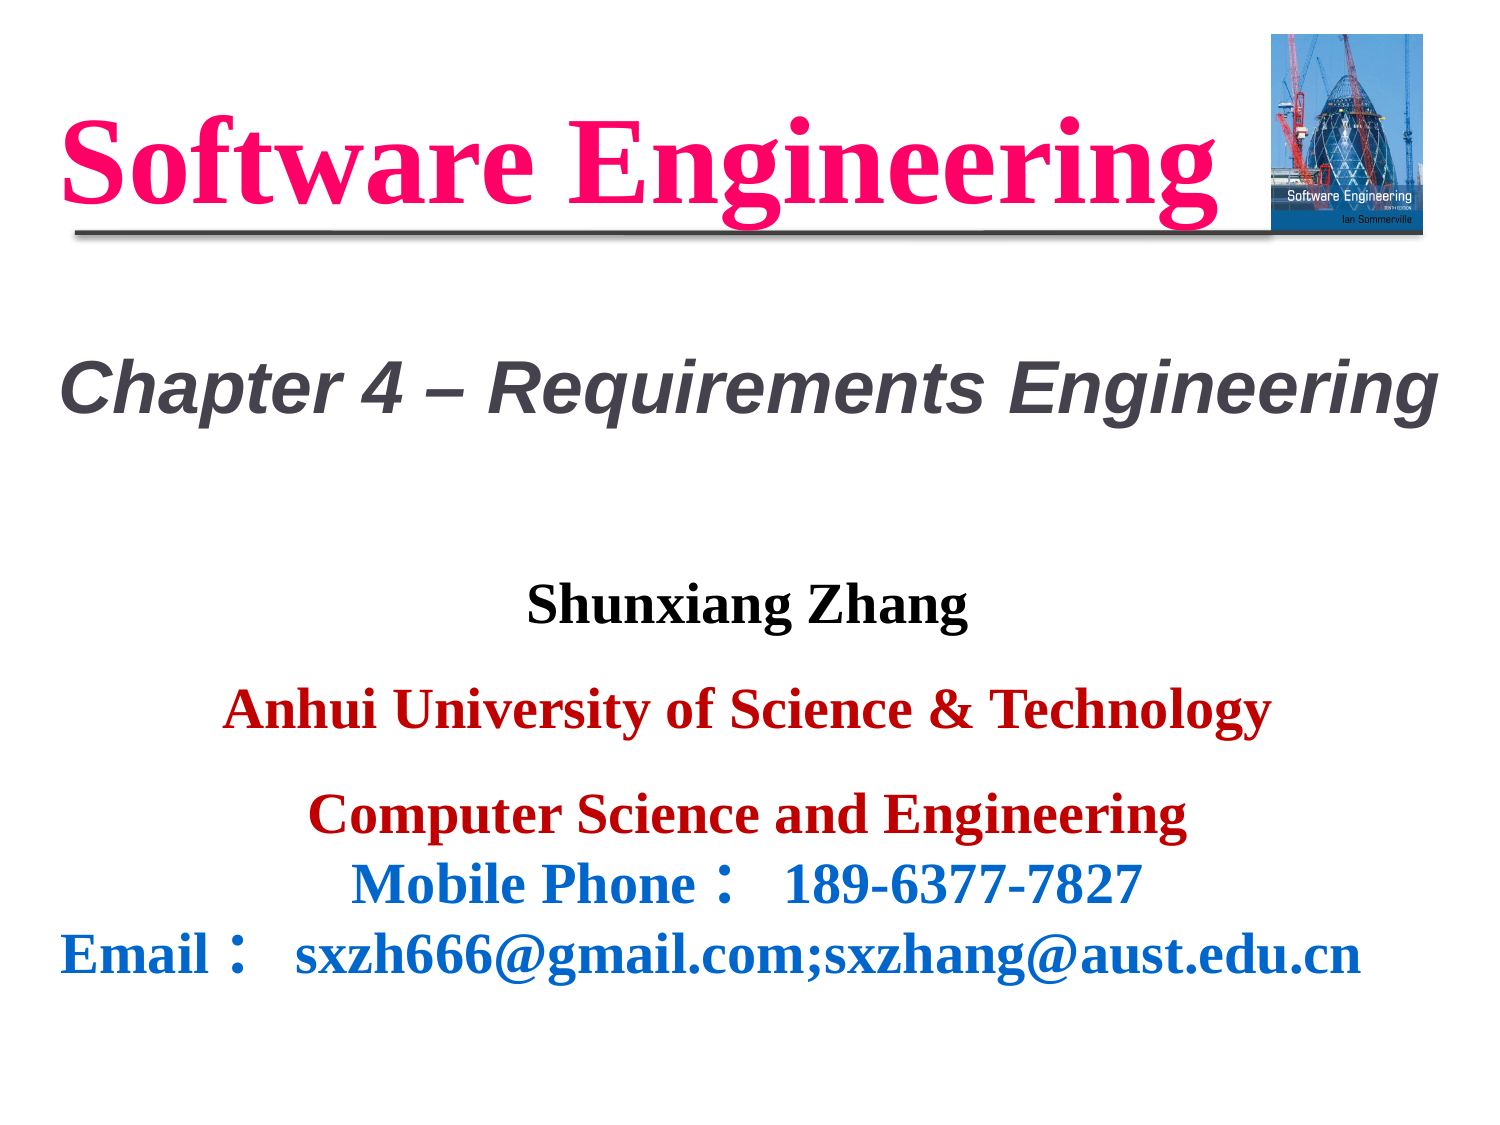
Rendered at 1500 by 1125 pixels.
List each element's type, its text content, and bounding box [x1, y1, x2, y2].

text_box Chapter 4 – Requirements Engineering [43, 331, 1500, 450]
picture [1271, 34, 1423, 230]
text_box Shunxiang Zhang Anhui University of Science & Technology Computer Science and Engineering Mobile Phone：189-6377-7827 Email：sxzh666@gmail.com;sxzhang@aust.edu.cn [43, 523, 1452, 1125]
title Software Engineering [43, 59, 1382, 247]
